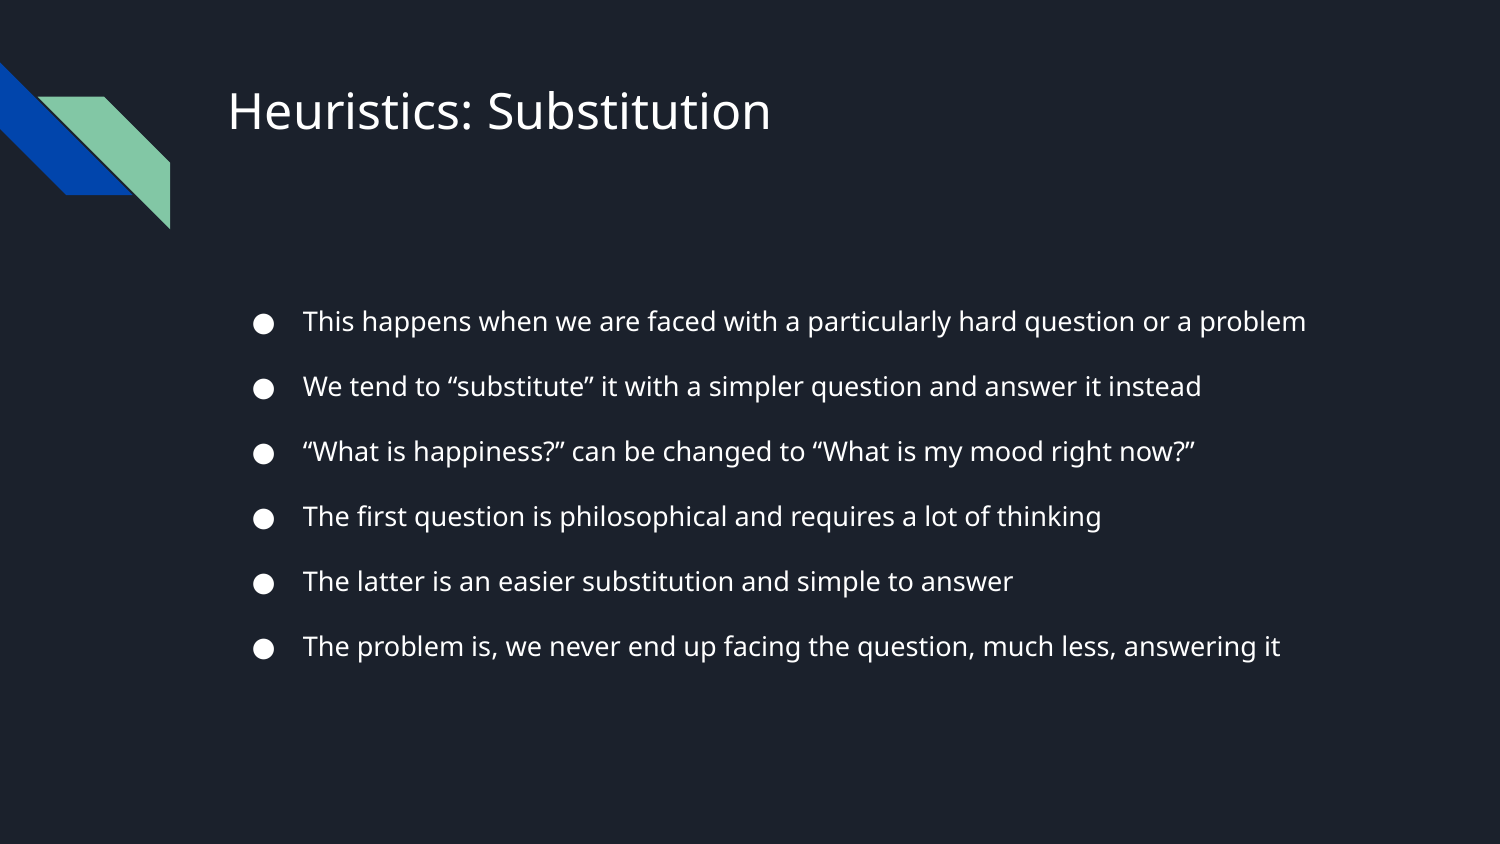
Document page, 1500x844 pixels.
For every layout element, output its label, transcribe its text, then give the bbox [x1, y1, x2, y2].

title Heuristics: Substitution [212, 64, 1368, 215]
list This happens when we are faced with a particularly hard question or a problem We tend to “substitute” it with a simpler question and answer it instead “What is happiness?” can be changed to “What is my mood right now?” The first question is philosophical and requires a lot of thinking The latter is an easier substitution and simple to answer The problem is, we never end up facing the question, much less, answering it [212, 257, 1368, 735]
